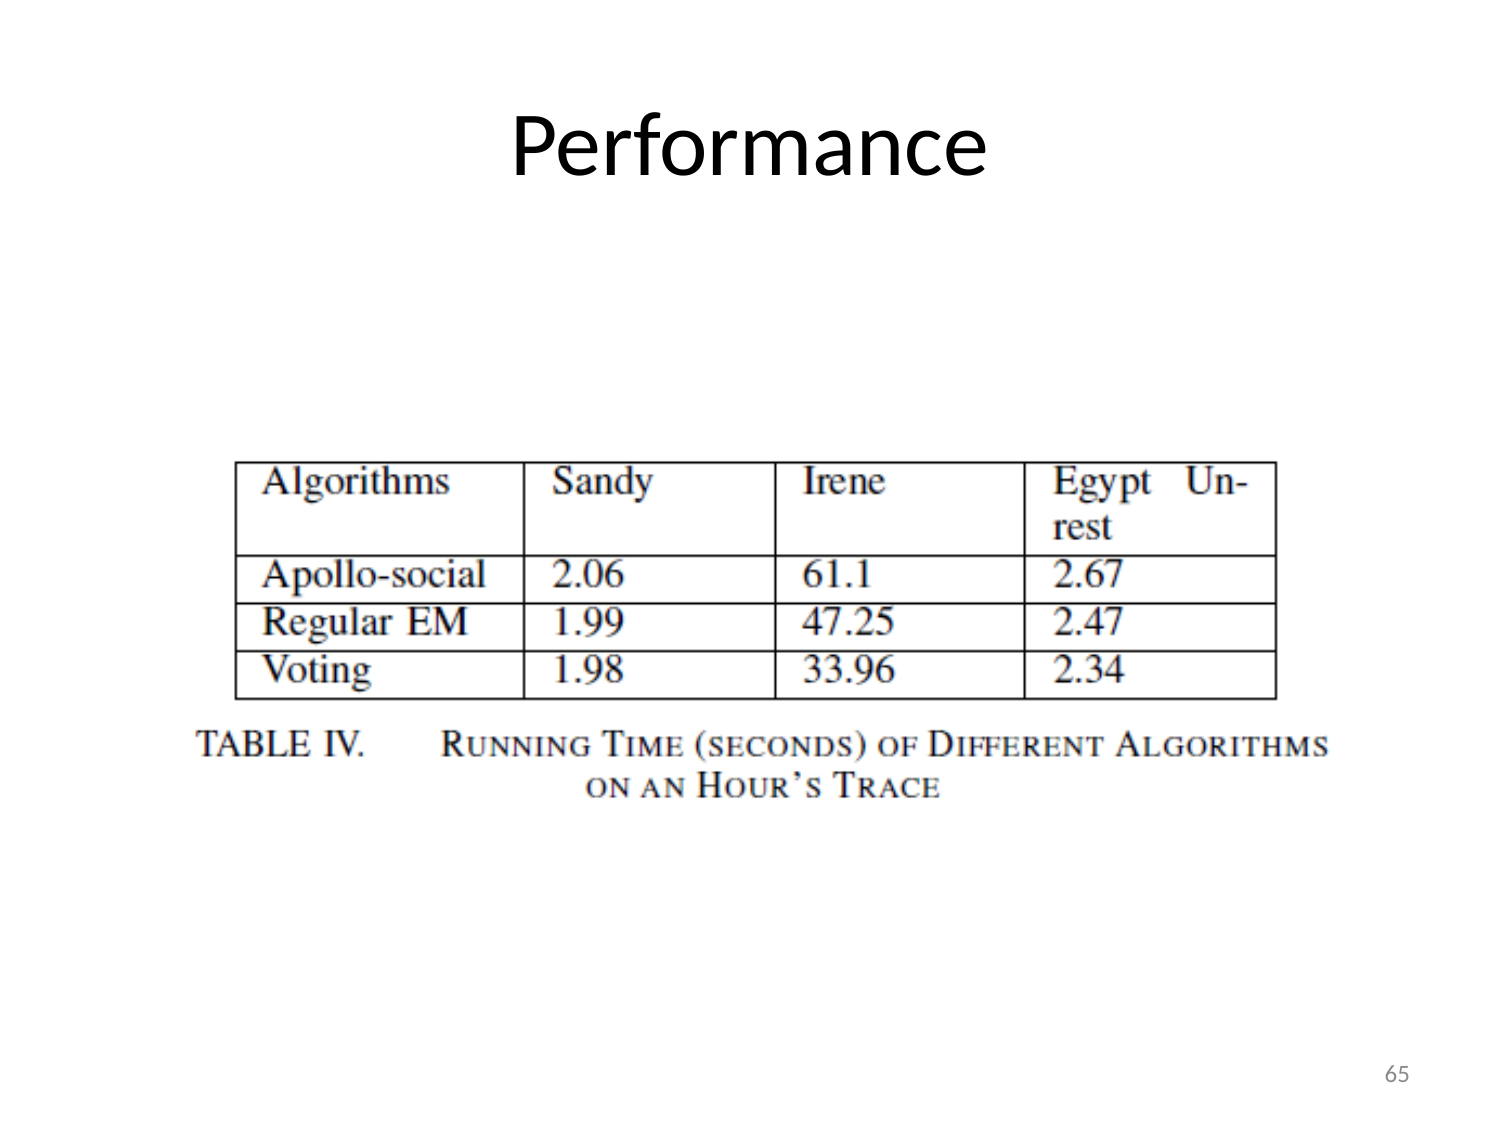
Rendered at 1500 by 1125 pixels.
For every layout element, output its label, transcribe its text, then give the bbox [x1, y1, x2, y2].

slide_number 65 [1074, 1042, 1425, 1103]
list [127, 358, 1426, 901]
title Performance [75, 45, 1425, 233]
